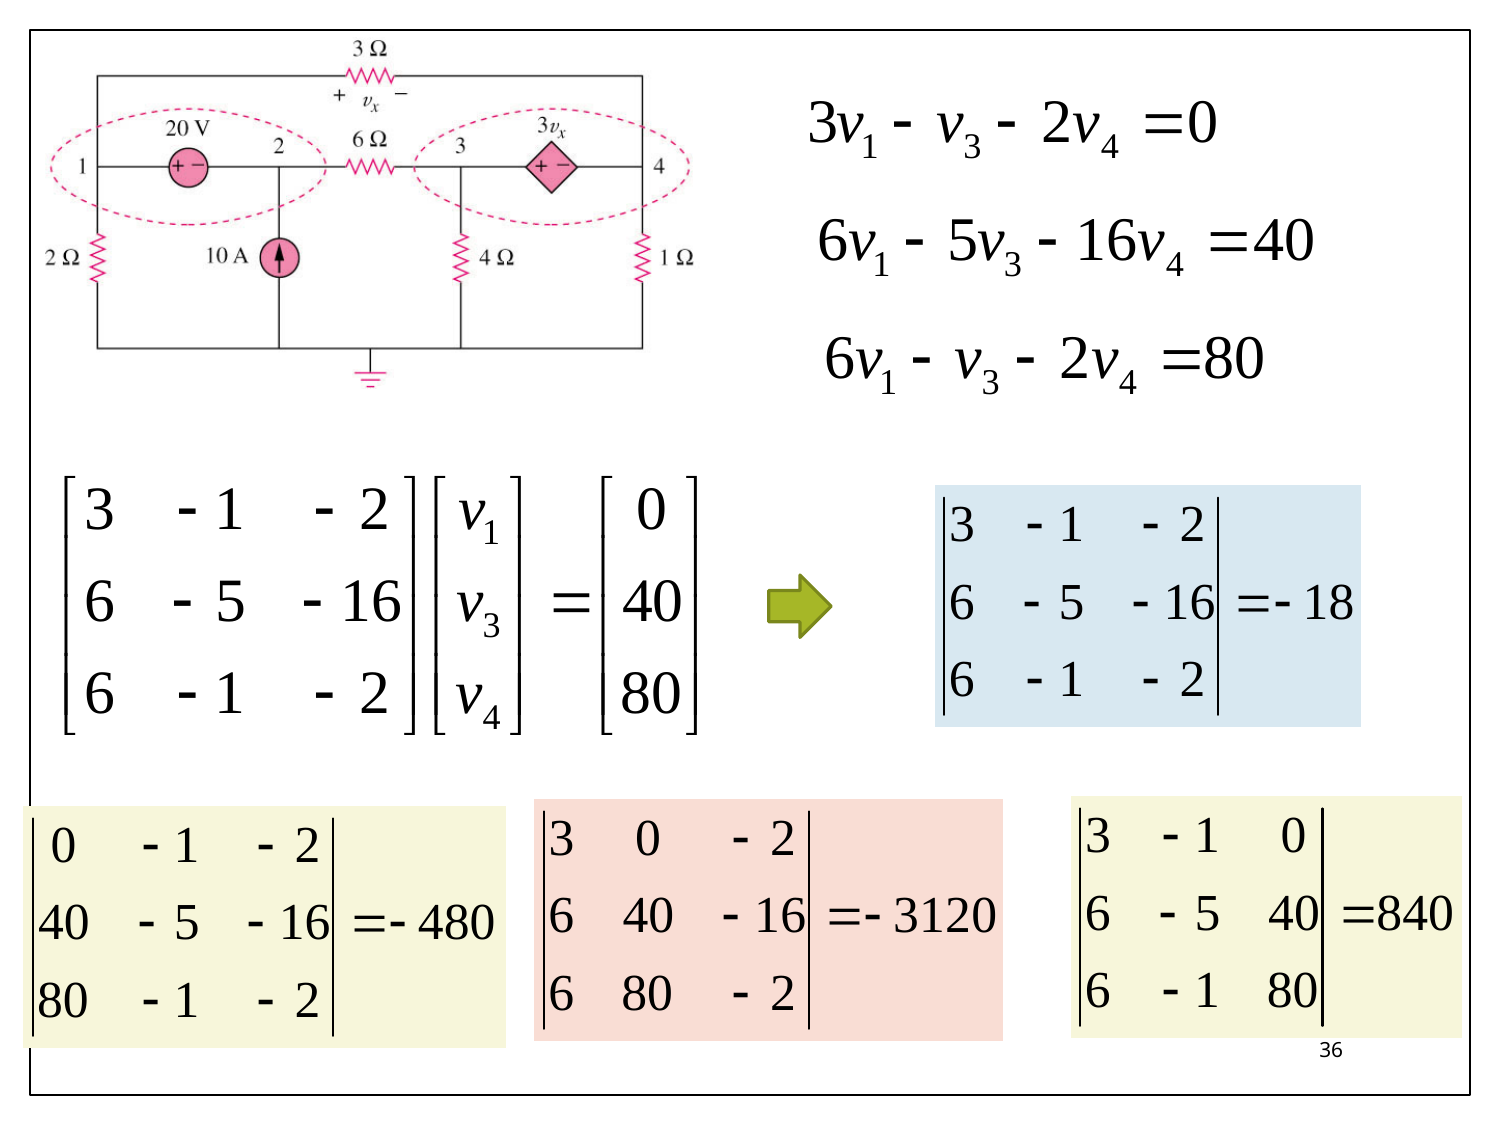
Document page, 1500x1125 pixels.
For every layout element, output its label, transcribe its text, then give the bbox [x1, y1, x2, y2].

picture [37, 37, 701, 390]
text_box [767, 573, 833, 639]
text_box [808, 198, 1328, 293]
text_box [934, 485, 1362, 728]
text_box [533, 798, 1004, 1042]
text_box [799, 80, 1231, 175]
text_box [1070, 795, 1463, 1039]
slide_number 36 [1147, 1049, 1358, 1081]
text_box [815, 316, 1277, 411]
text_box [49, 462, 723, 751]
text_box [22, 805, 506, 1049]
